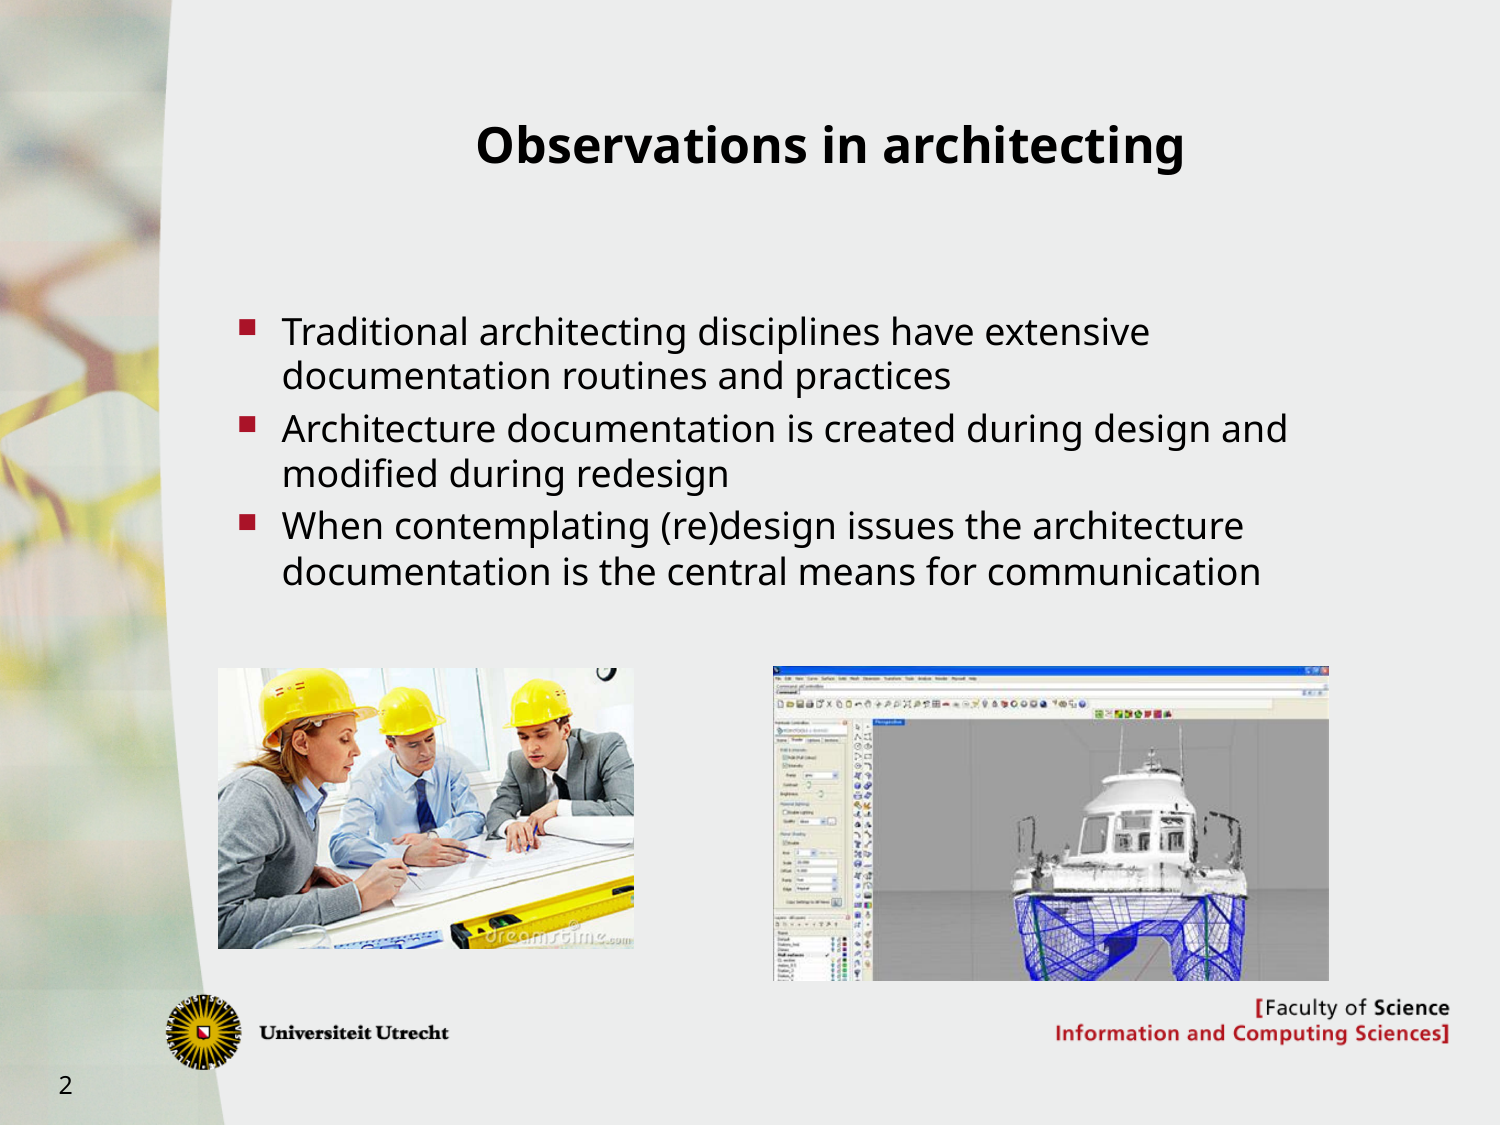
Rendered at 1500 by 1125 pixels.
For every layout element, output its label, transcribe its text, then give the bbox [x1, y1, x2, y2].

picture [0, 0, 1500, 1125]
title Observations in architecting [224, 49, 1438, 238]
list Traditional architecting disciplines have extensive documentation routines and practices Architecture documentation is created during design and modified during redesign When contemplating (re)design issues the architecture documentation is the central means for communication [224, 299, 1438, 951]
